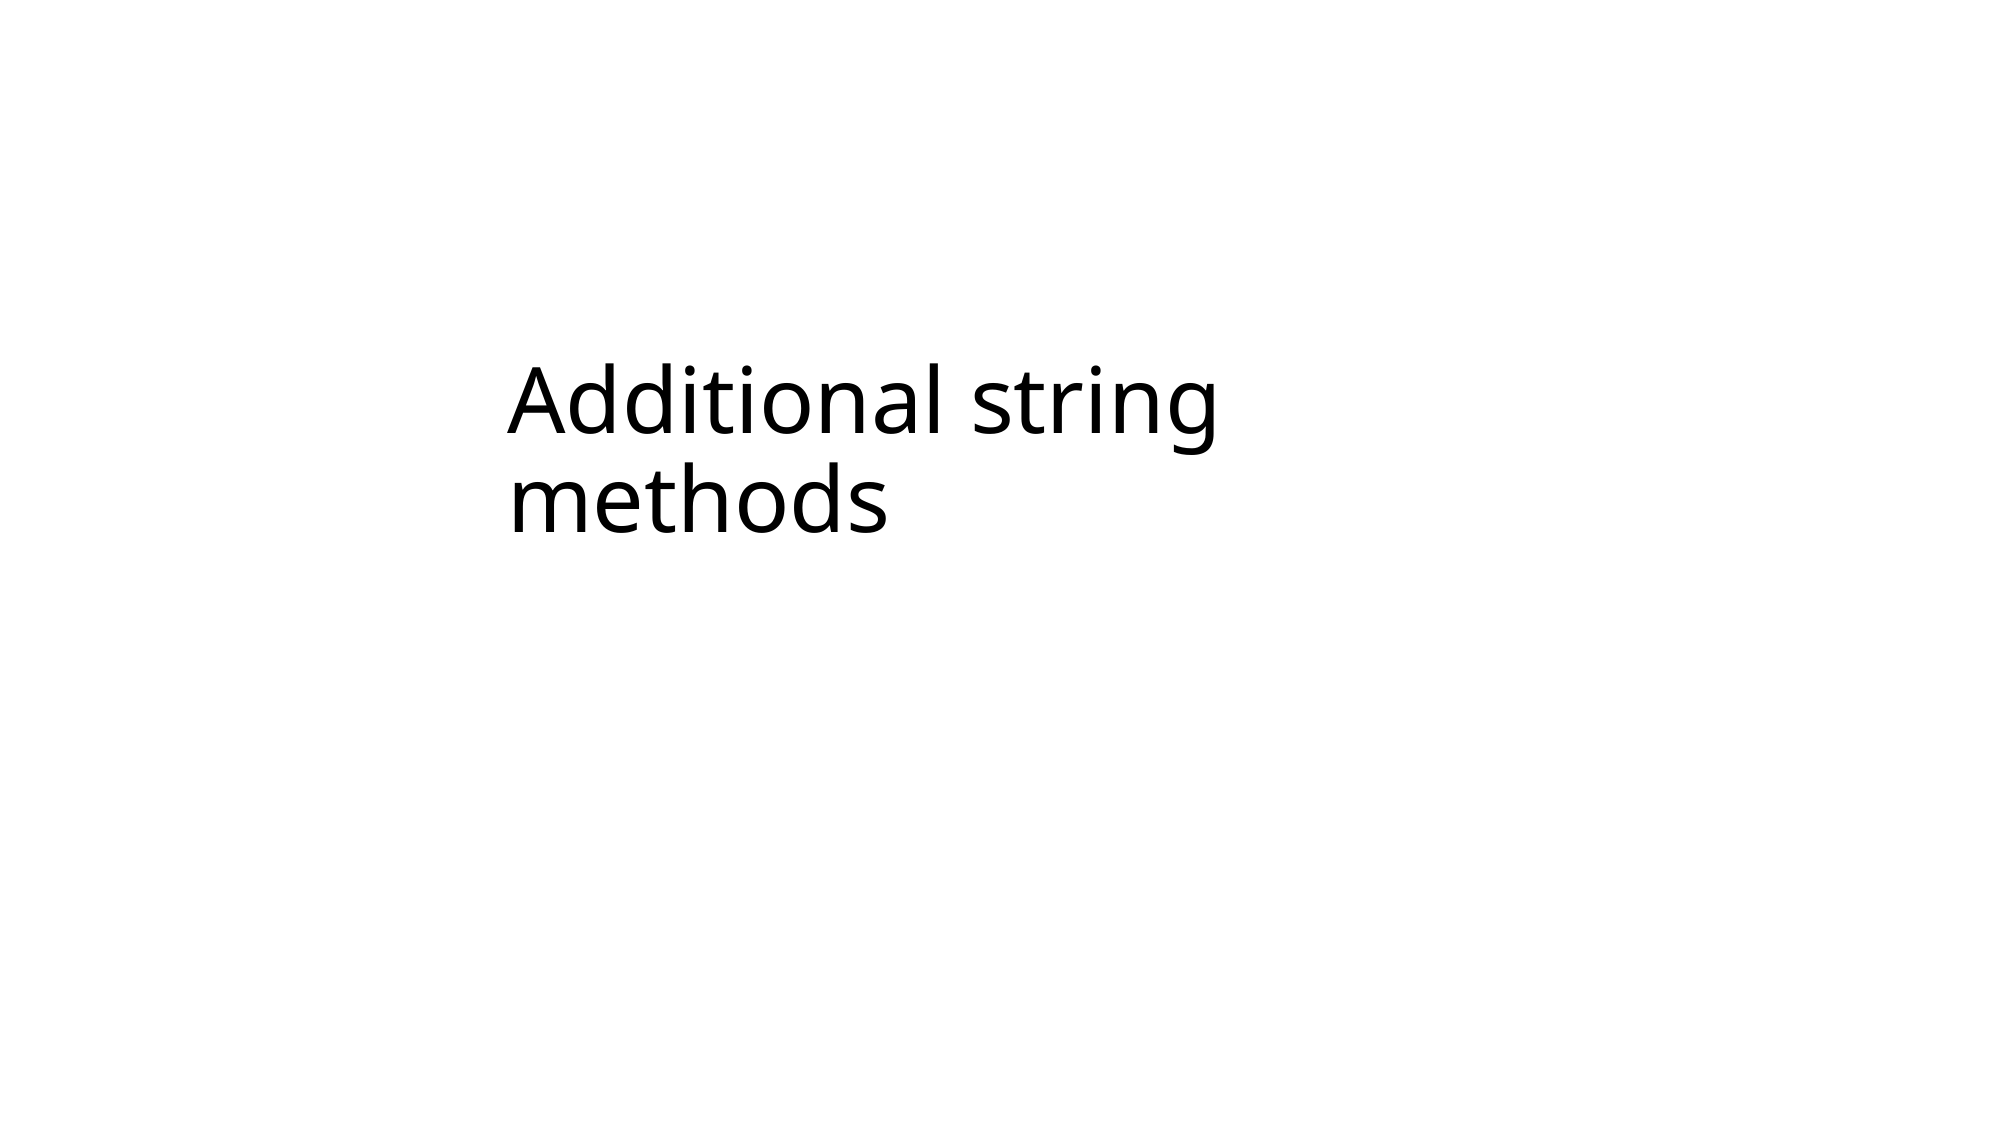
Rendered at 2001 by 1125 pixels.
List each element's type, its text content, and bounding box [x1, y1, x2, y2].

title Additional string methods [492, 345, 1508, 563]
